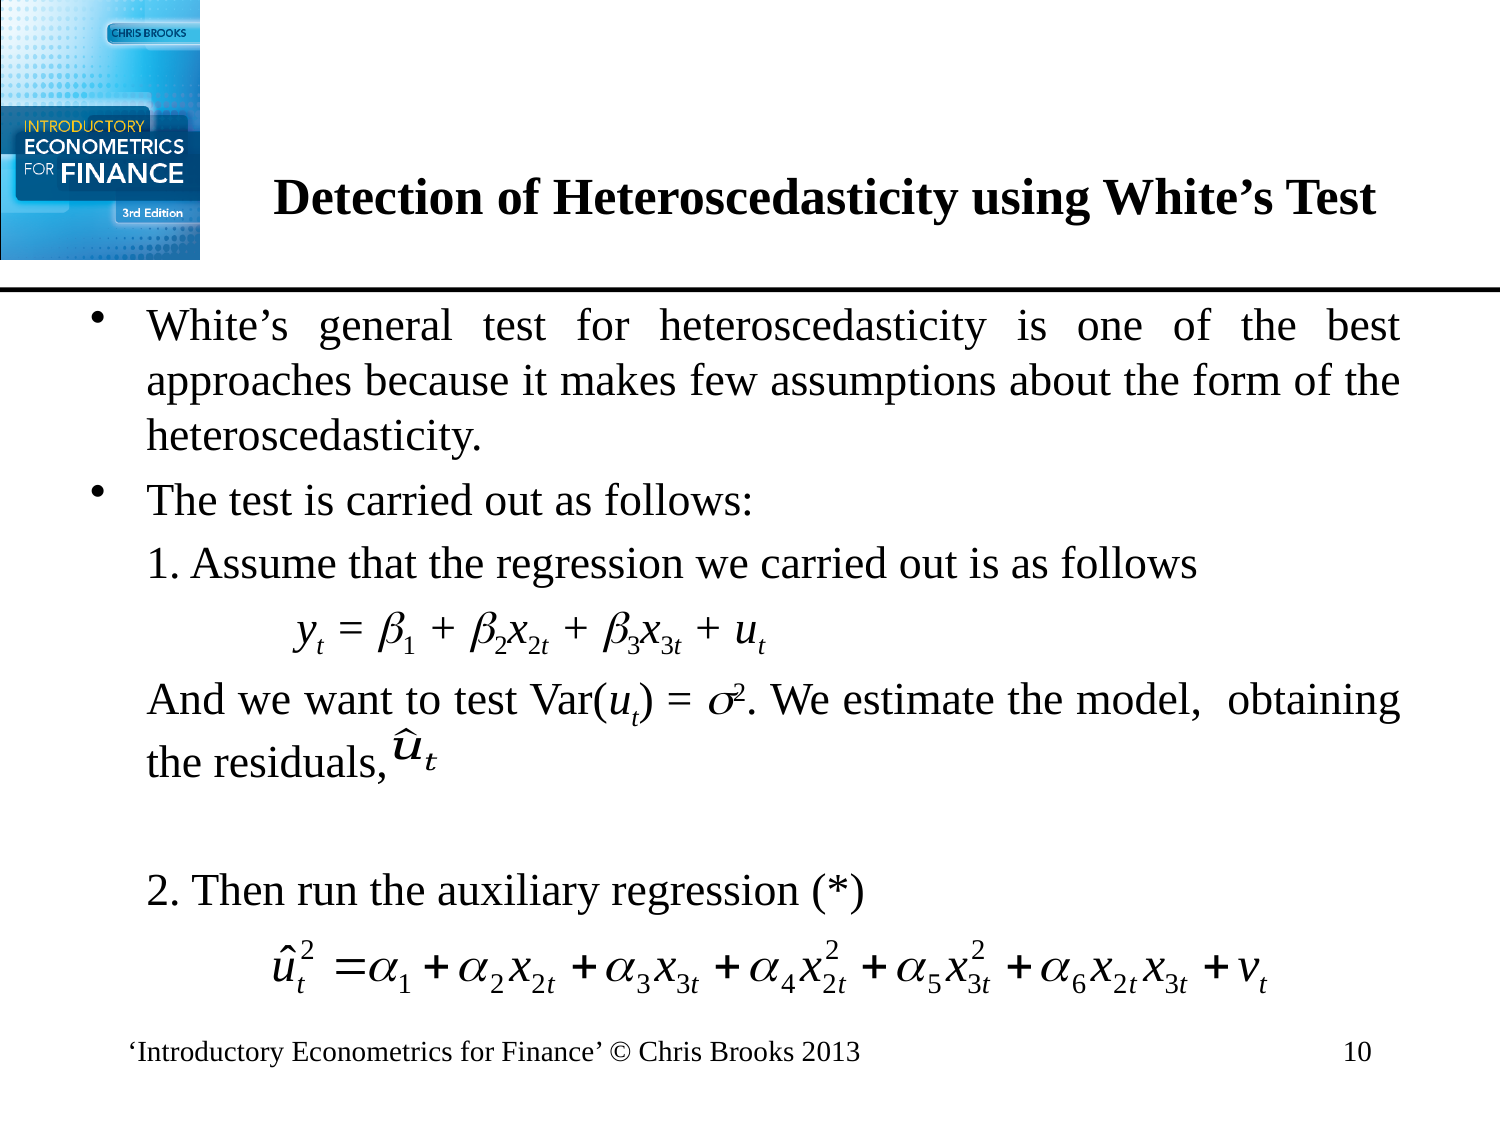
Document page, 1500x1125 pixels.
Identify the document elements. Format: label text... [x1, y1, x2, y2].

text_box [265, 928, 1280, 1007]
list White’s general test for heteroscedasticity is one of the best approaches because it makes few assumptions about the form of the heteroscedasticity. The test is carried out as follows: 1. Assume that the regression we carried out is as follows yt = 1 + 2x2t + 3x3t + ut And we want to test Var(ut) = 2. We estimate the model, obtaining the residuals, 2. Then run the auxiliary regression (*) [75, 287, 1417, 994]
picture [0, 0, 200, 260]
slide_number ‘Introductory Econometrics for Finance’ © Chris Brooks 2013 [112, 1024, 963, 1101]
slide_number 10 [1074, 1024, 1388, 1101]
title Detection of Heteroscedasticity using White’s Test [187, 99, 1463, 288]
